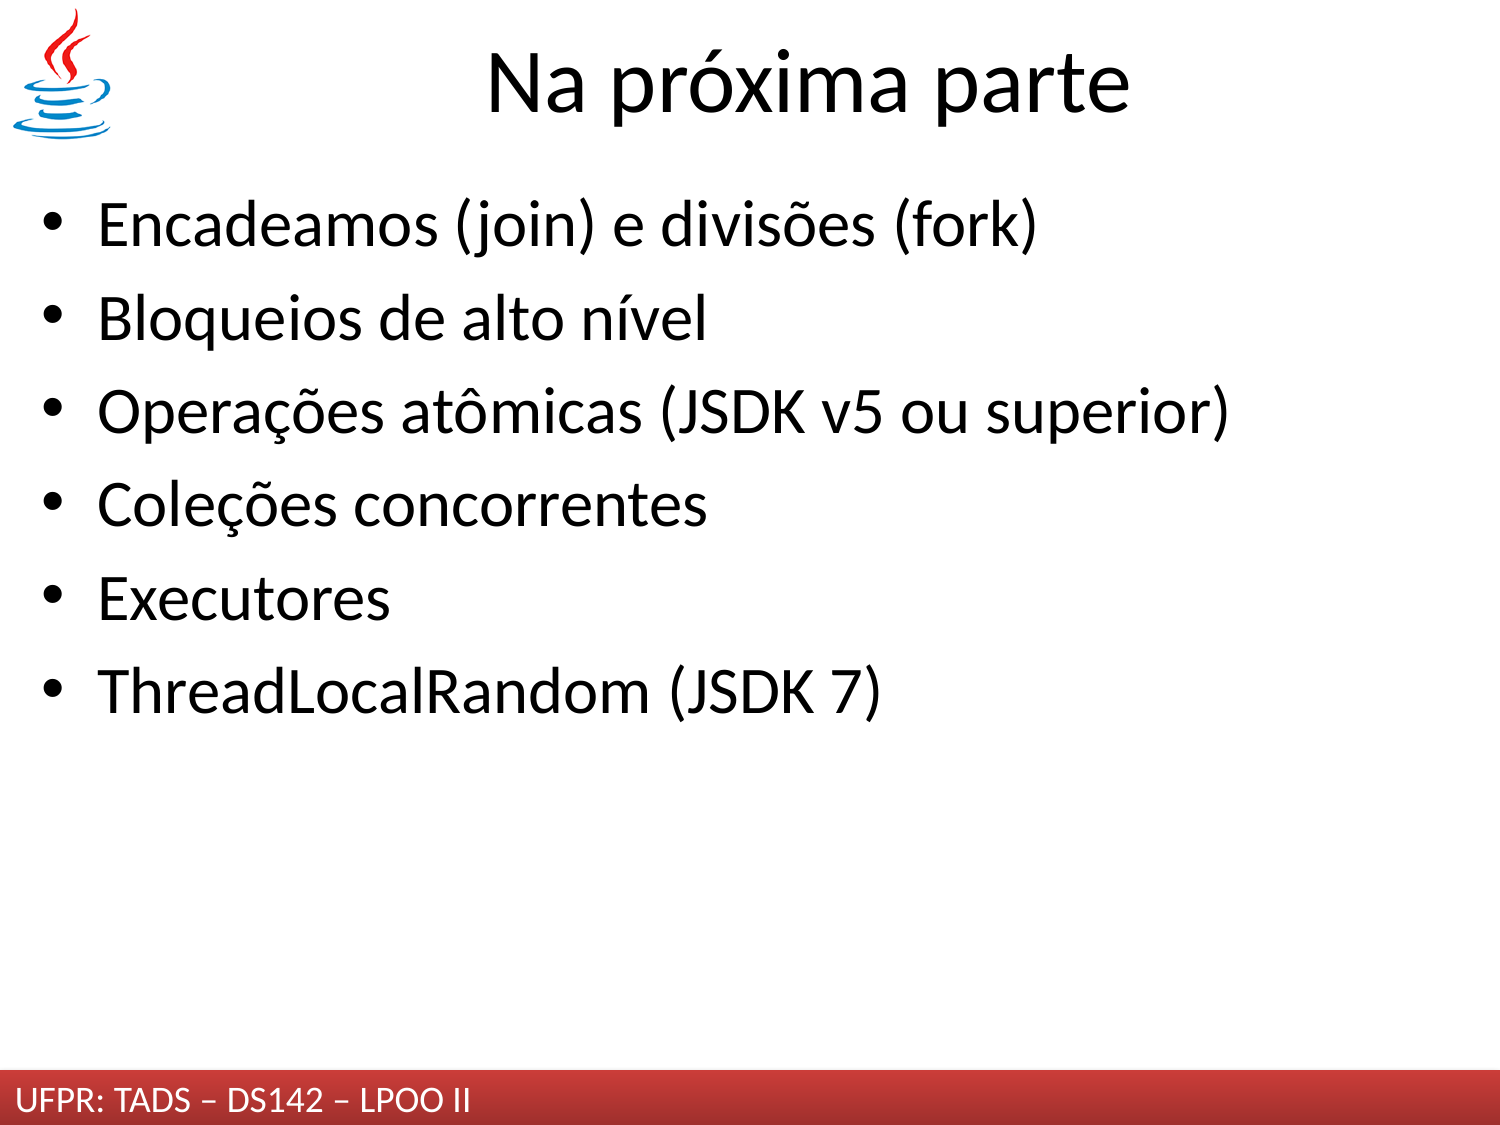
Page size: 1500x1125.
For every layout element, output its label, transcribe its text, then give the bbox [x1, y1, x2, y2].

title Na próxima parte [135, 7, 1483, 144]
picture [5, 4, 120, 144]
list Encadeamos (join) e divisões (fork) Bloqueios de alto nível Operações atômicas (JSDK v5 ou superior) Coleções concorrentes Executores ThreadLocalRandom (JSDK 7) [26, 172, 1483, 1024]
